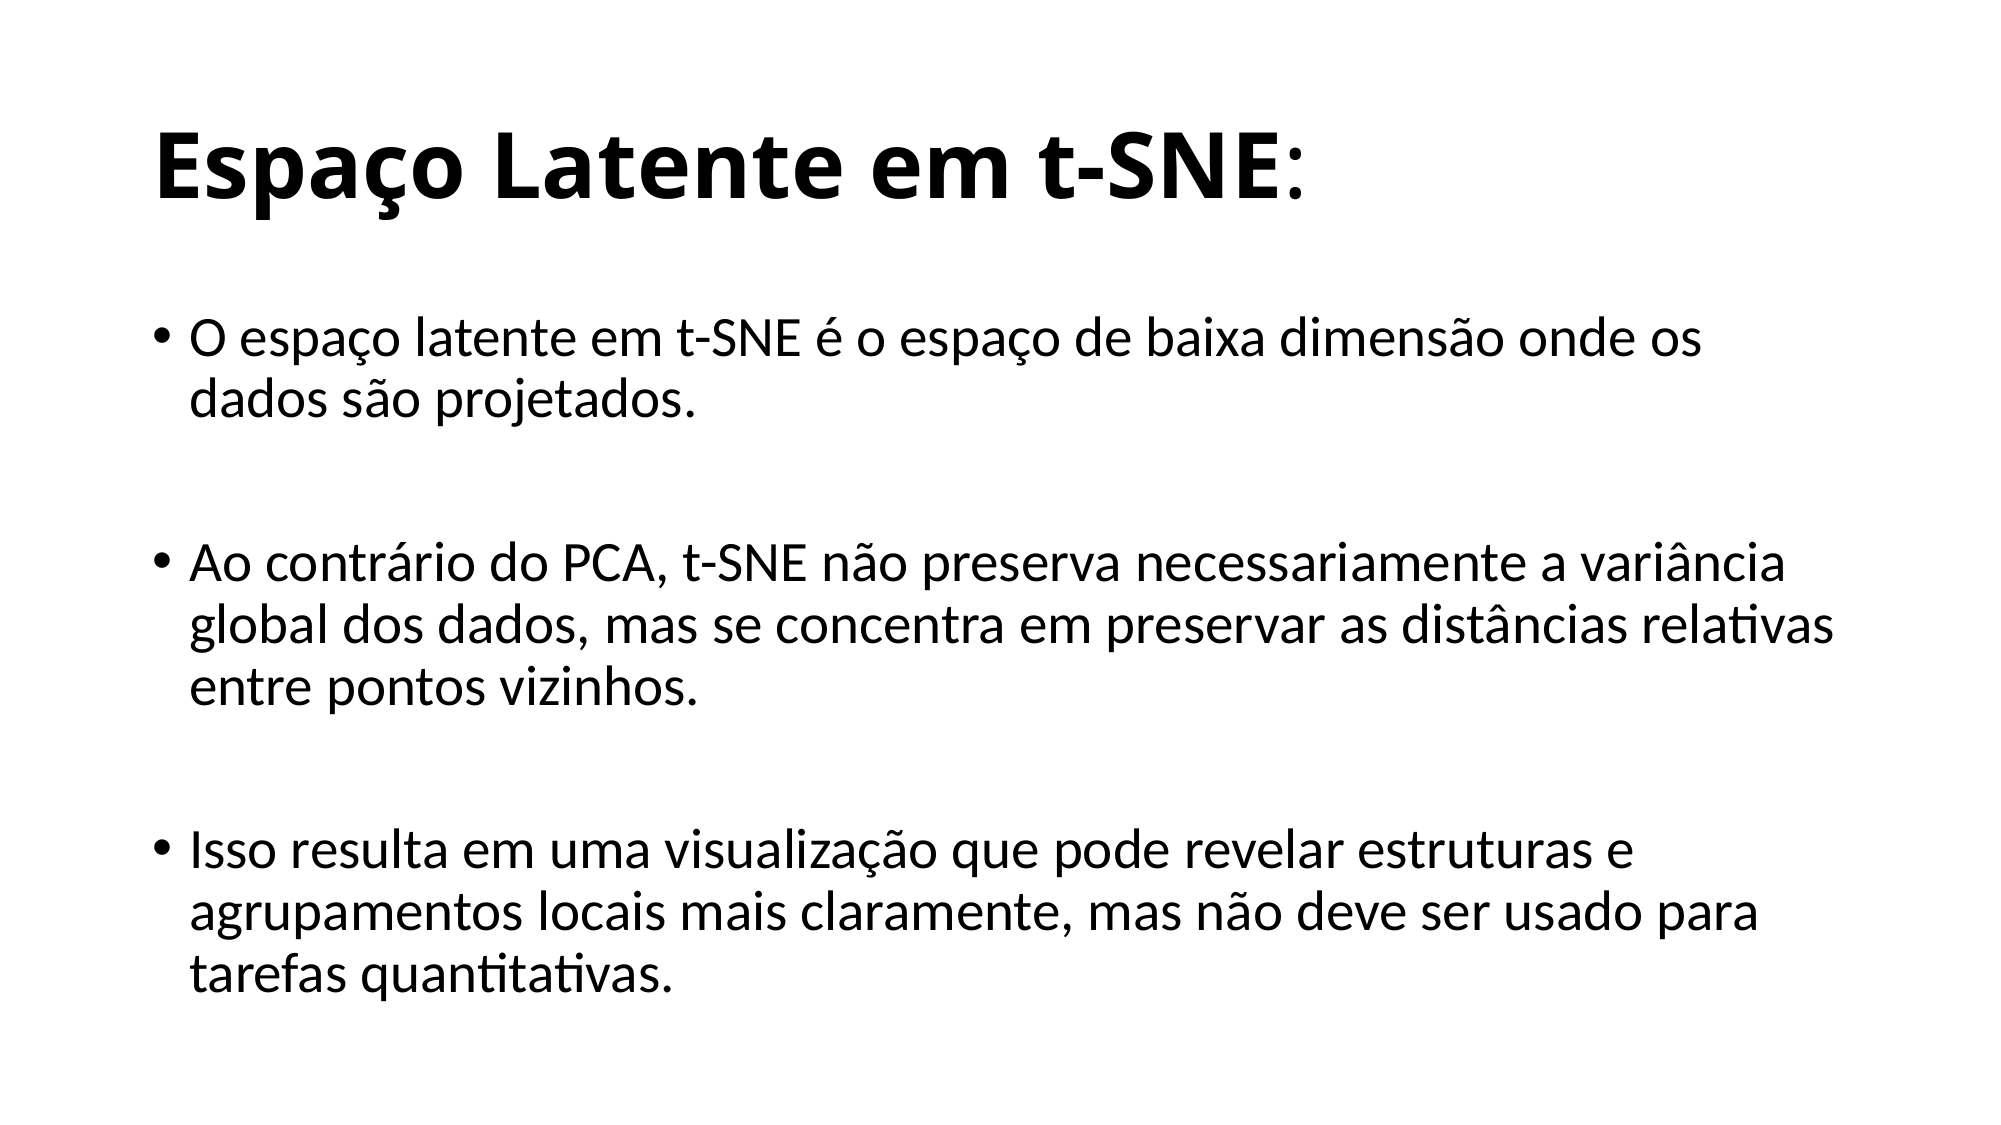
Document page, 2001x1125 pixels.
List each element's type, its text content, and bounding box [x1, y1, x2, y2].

list O espaço latente em t-SNE é o espaço de baixa dimensão onde os dados são projetados. Ao contrário do PCA, t-SNE não preserva necessariamente a variância global dos dados, mas se concentra em preservar as distâncias relativas entre pontos vizinhos. Isso resulta em uma visualização que pode revelar estruturas e agrupamentos locais mais claramente, mas não deve ser usado para tarefas quantitativas. [137, 299, 1863, 1014]
title Espaço Latente em t-SNE: [137, 59, 1863, 278]
